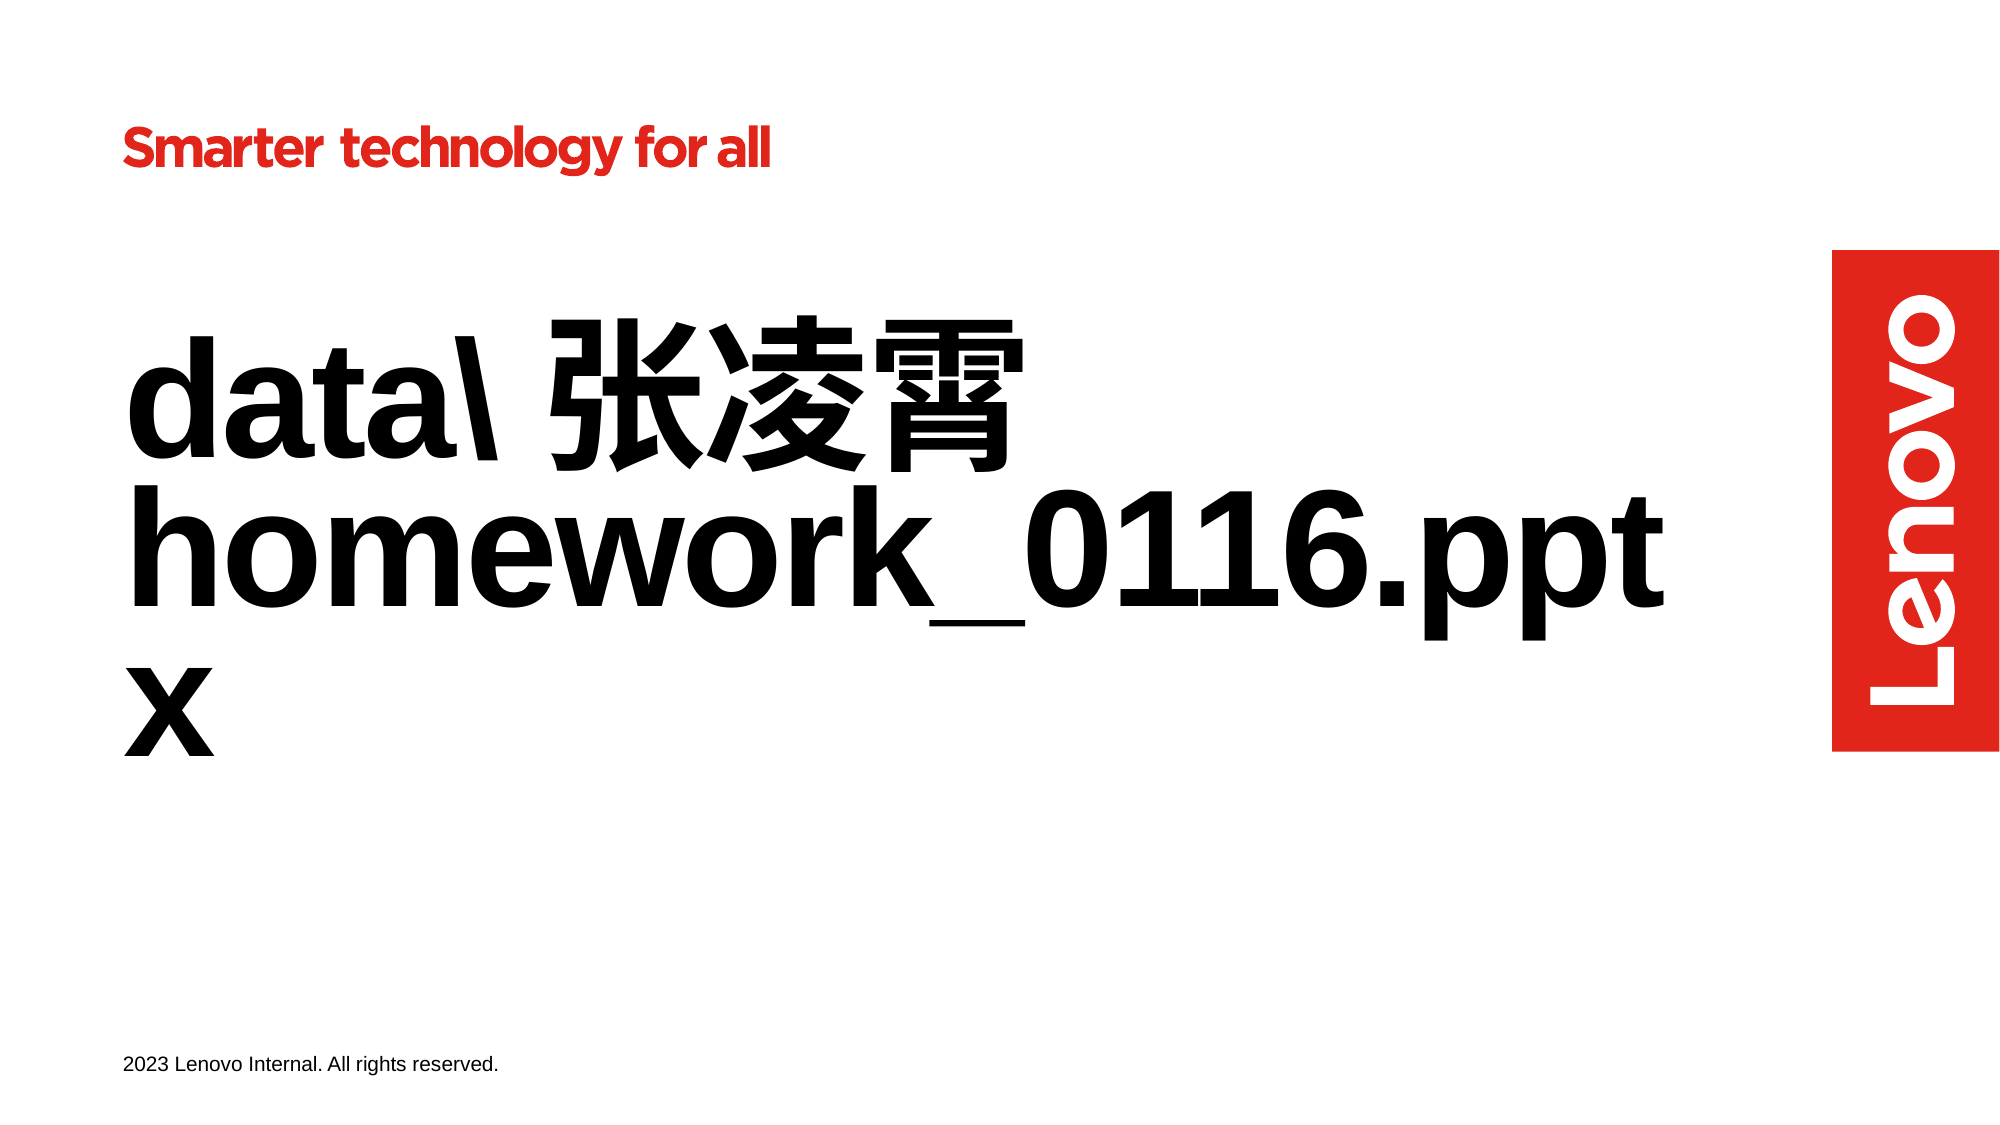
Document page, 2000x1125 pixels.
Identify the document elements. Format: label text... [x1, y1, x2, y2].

title data\张凌霄homework_0116.pptx [123, 250, 1750, 787]
